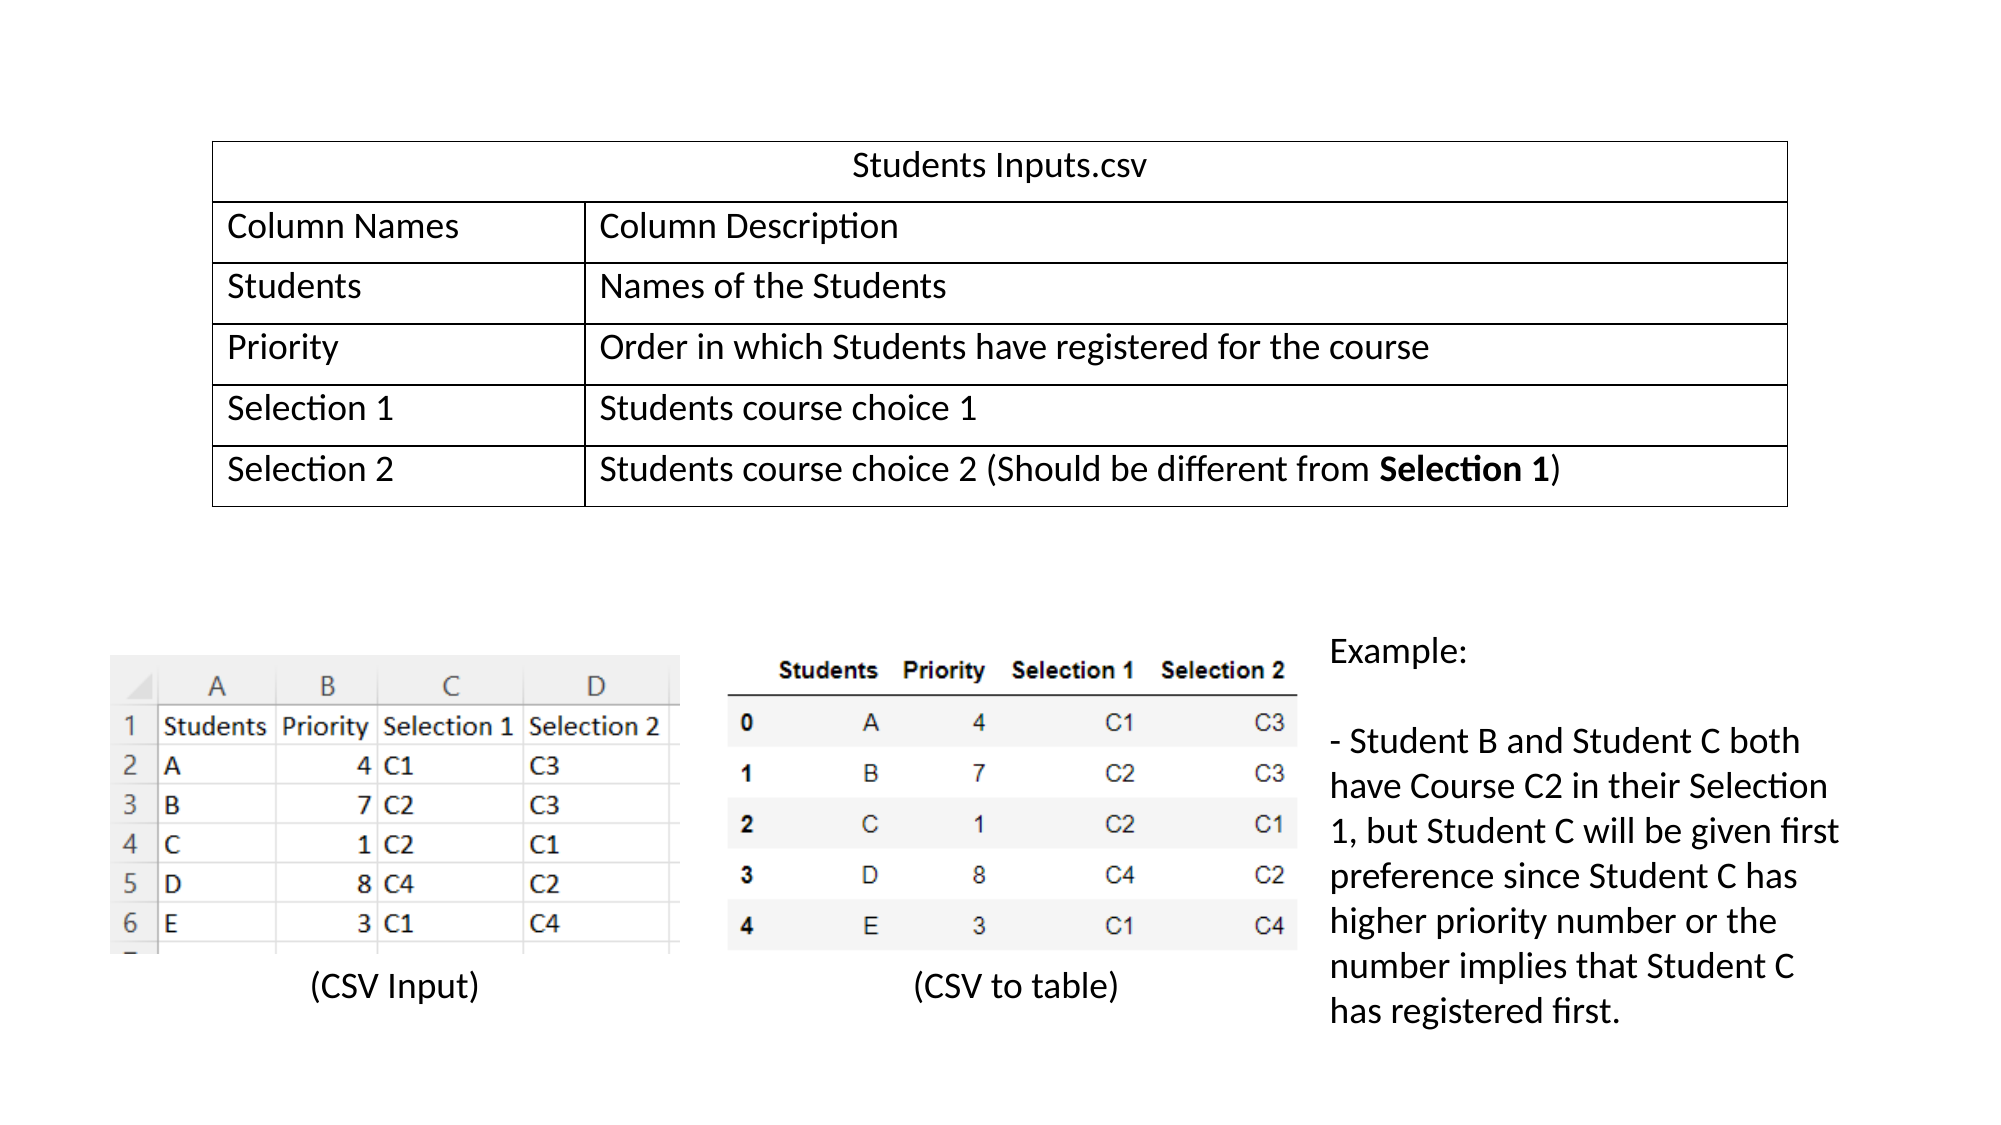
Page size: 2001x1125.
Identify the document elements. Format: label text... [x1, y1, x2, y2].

table_header Students Inputs.csv [213, 142, 1787, 201]
table_cell Priority [213, 325, 584, 384]
picture [717, 612, 1315, 971]
table_cell Column Description [586, 203, 1787, 262]
table_cell Students course choice 2 (Should be different from Selection 1) [586, 447, 1787, 506]
table_cell Column Names [213, 203, 584, 262]
table_cell Selection 2 [213, 447, 584, 506]
text_box Example: - Student B and Student C both have Course C2 in their Selection 1, but Student C will be given first preference since Student C has higher priority number or the number implies that Student C has registered first. [1314, 618, 1863, 1039]
table_cell Students [213, 264, 584, 323]
table_cell Order in which Students have registered for the course [586, 325, 1787, 384]
text_box (CSV Input) [160, 954, 630, 1013]
table_cell Names of the Students [586, 264, 1787, 323]
text_box (CSV to table) [782, 971, 1251, 1013]
table_cell Selection 1 [213, 386, 584, 445]
table_cell Students course choice 1 [586, 386, 1787, 445]
picture [110, 655, 680, 954]
